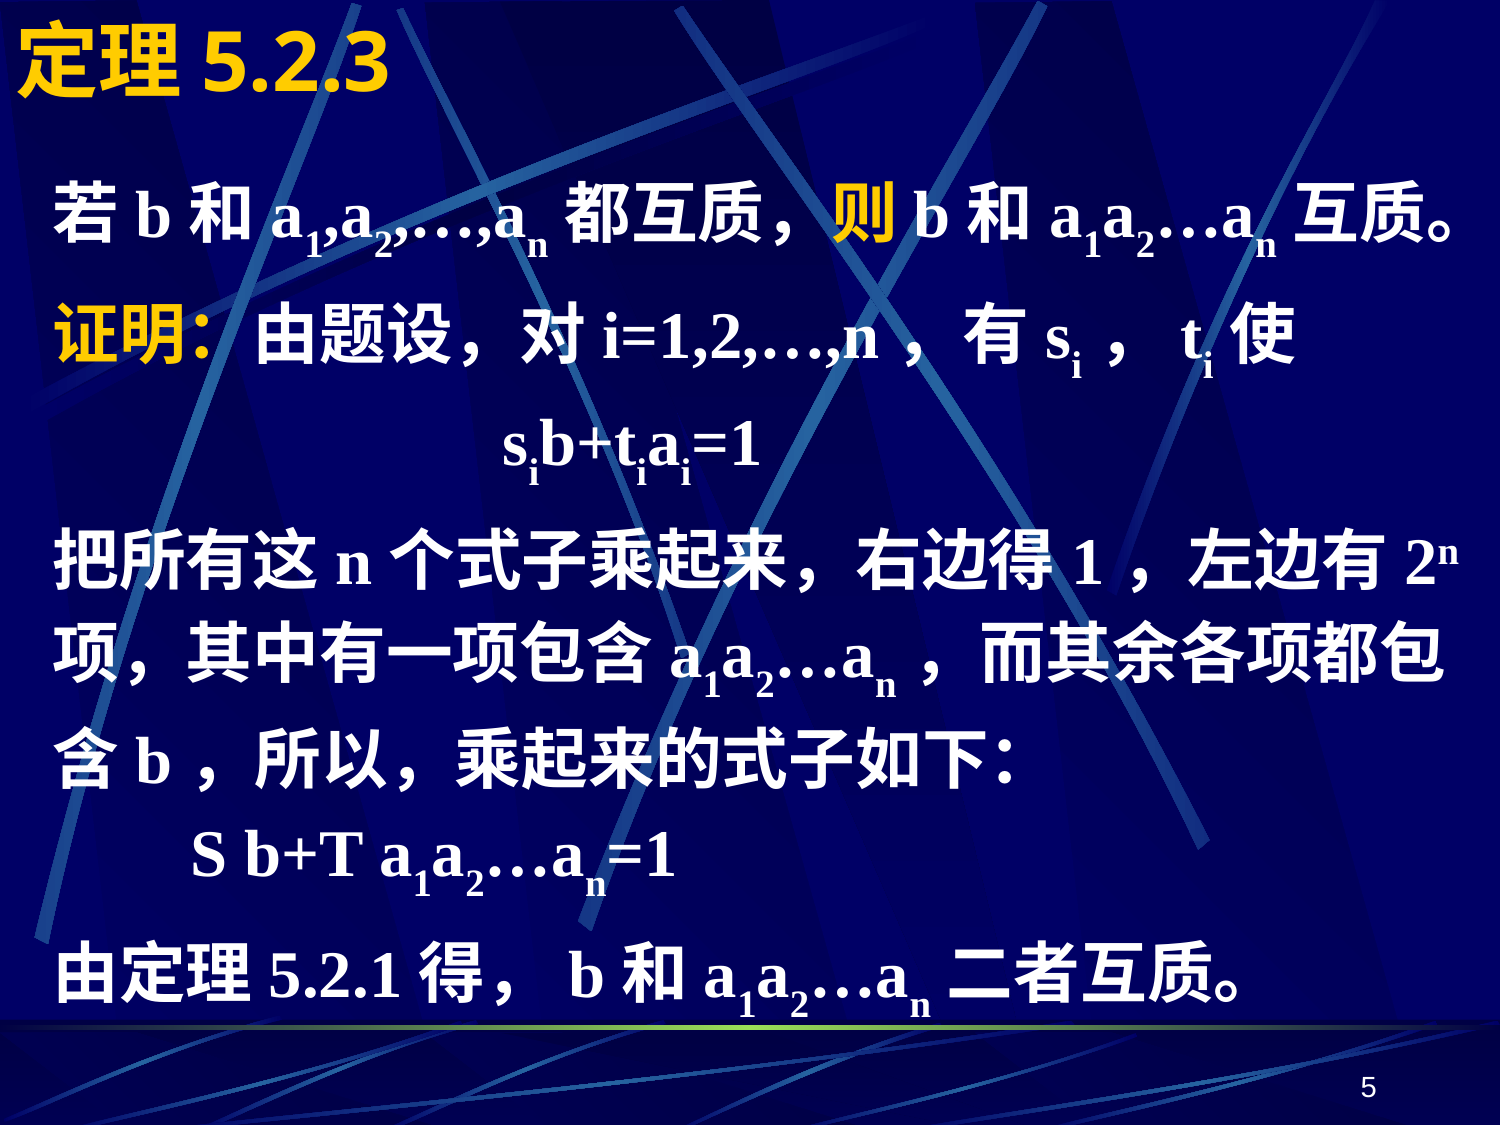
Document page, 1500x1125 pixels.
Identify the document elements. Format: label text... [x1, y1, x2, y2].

footer [516, 1035, 993, 1111]
slide_number 5 [1079, 1035, 1393, 1111]
list 若b和a1,a2,…,an都互质，则b和a1a2…an互质。 证明：由题设，对i=1,2,…,n，有si，ti使 sib+tiai=1 把所有这n个式子乘起来，右边得1，左边有2n项，其中有一项包含a1a2…an，而其余各项都包含b，所以，乘起来的式子如下： S b+T a1a2…an=1 由定理5.2.1得，b和a1a2…an二者互质。 [37, 149, 1475, 1013]
title 定理5.2.3 [0, 0, 1276, 117]
